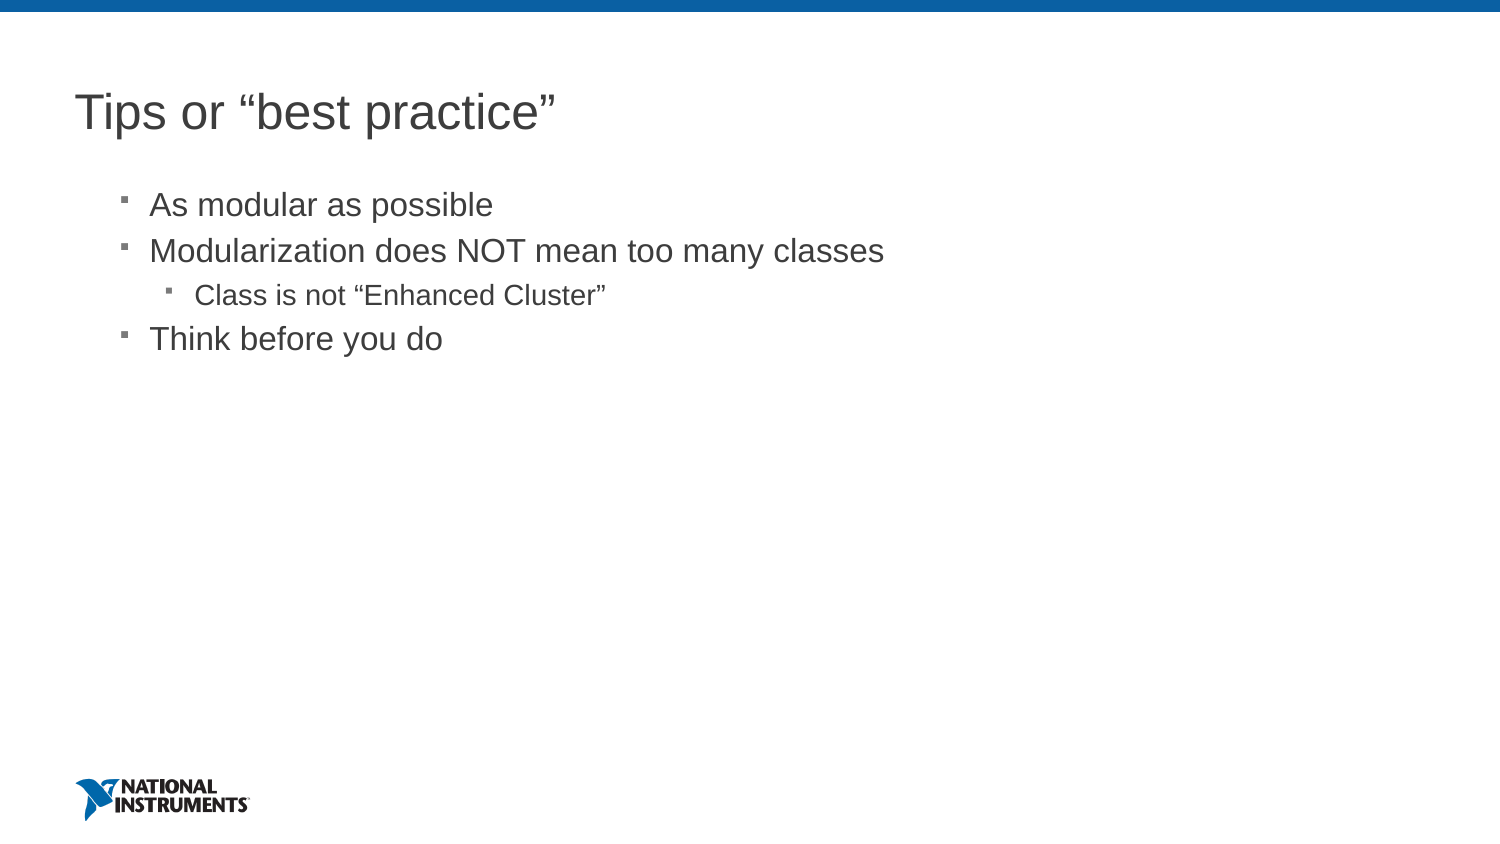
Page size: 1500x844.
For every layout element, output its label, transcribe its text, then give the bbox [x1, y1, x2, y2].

list As modular as possible Modularization does NOT mean too many classes Class is not “Enhanced Cluster” Think before you do [74, 180, 1425, 726]
title Tips or “best practice” [74, 42, 1425, 178]
